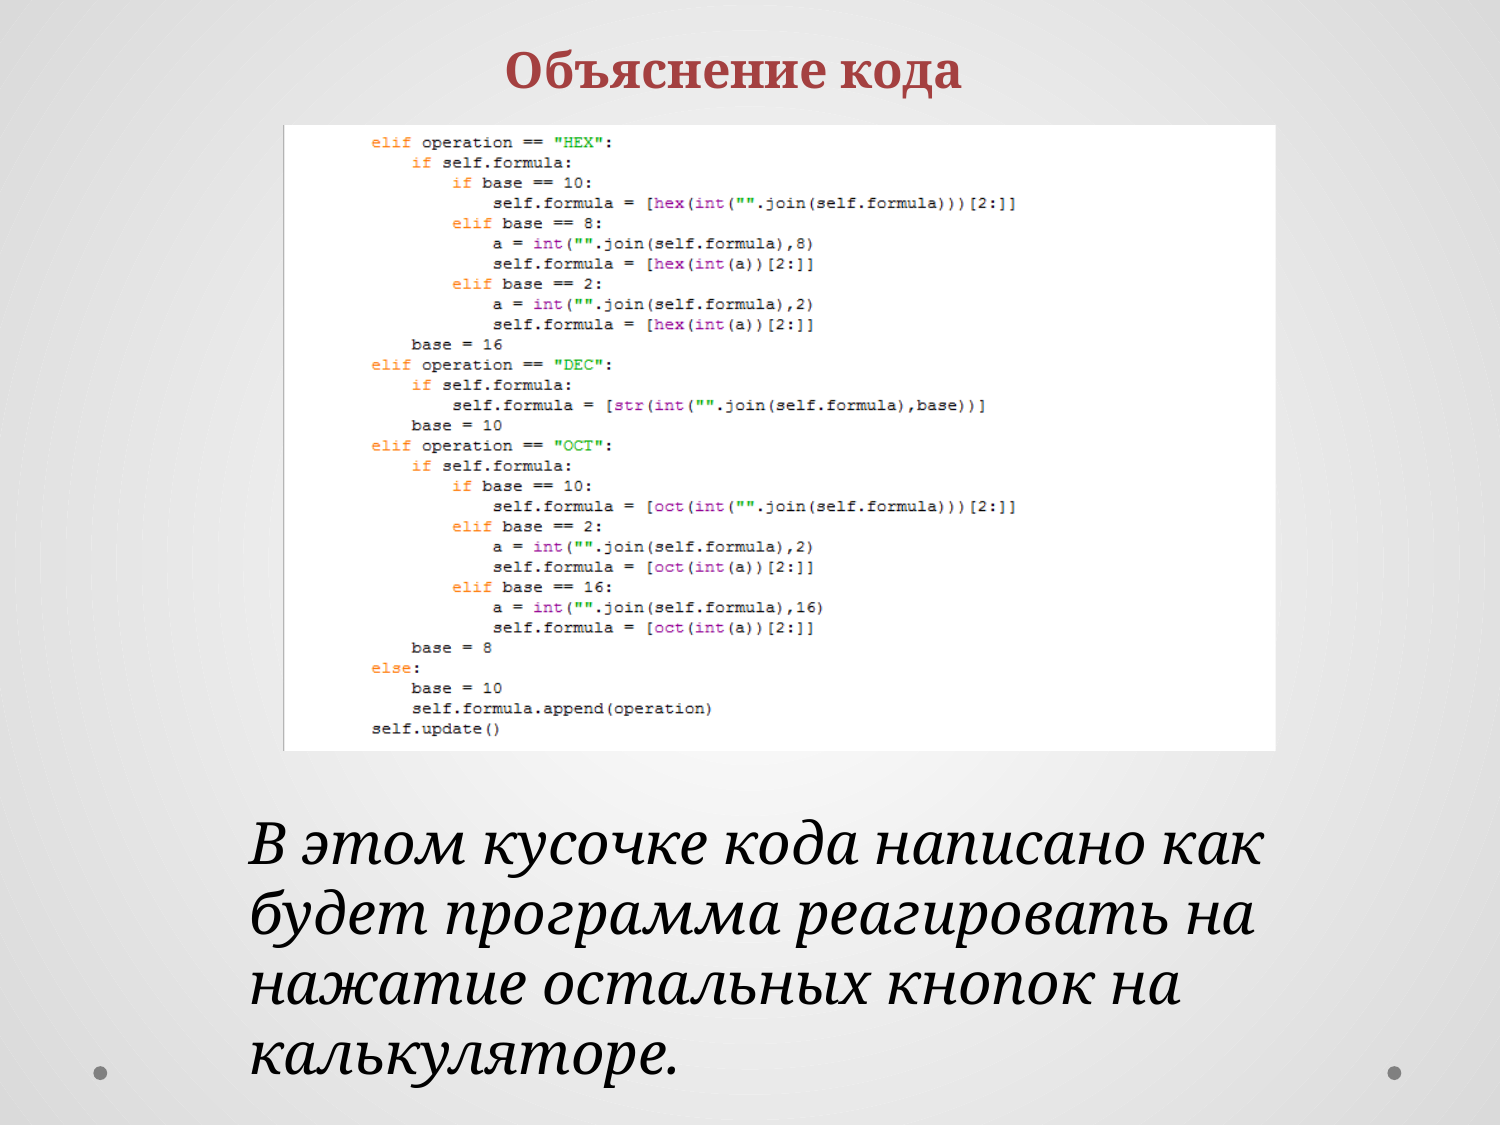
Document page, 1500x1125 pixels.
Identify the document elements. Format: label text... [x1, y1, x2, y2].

text_box В этом кусочке кода написано как будет программа реагировать на нажатие остальных кнопок на калькуляторе. [234, 798, 1424, 1094]
picture [283, 125, 1276, 751]
text_box Объяснение кода [490, 30, 1069, 106]
